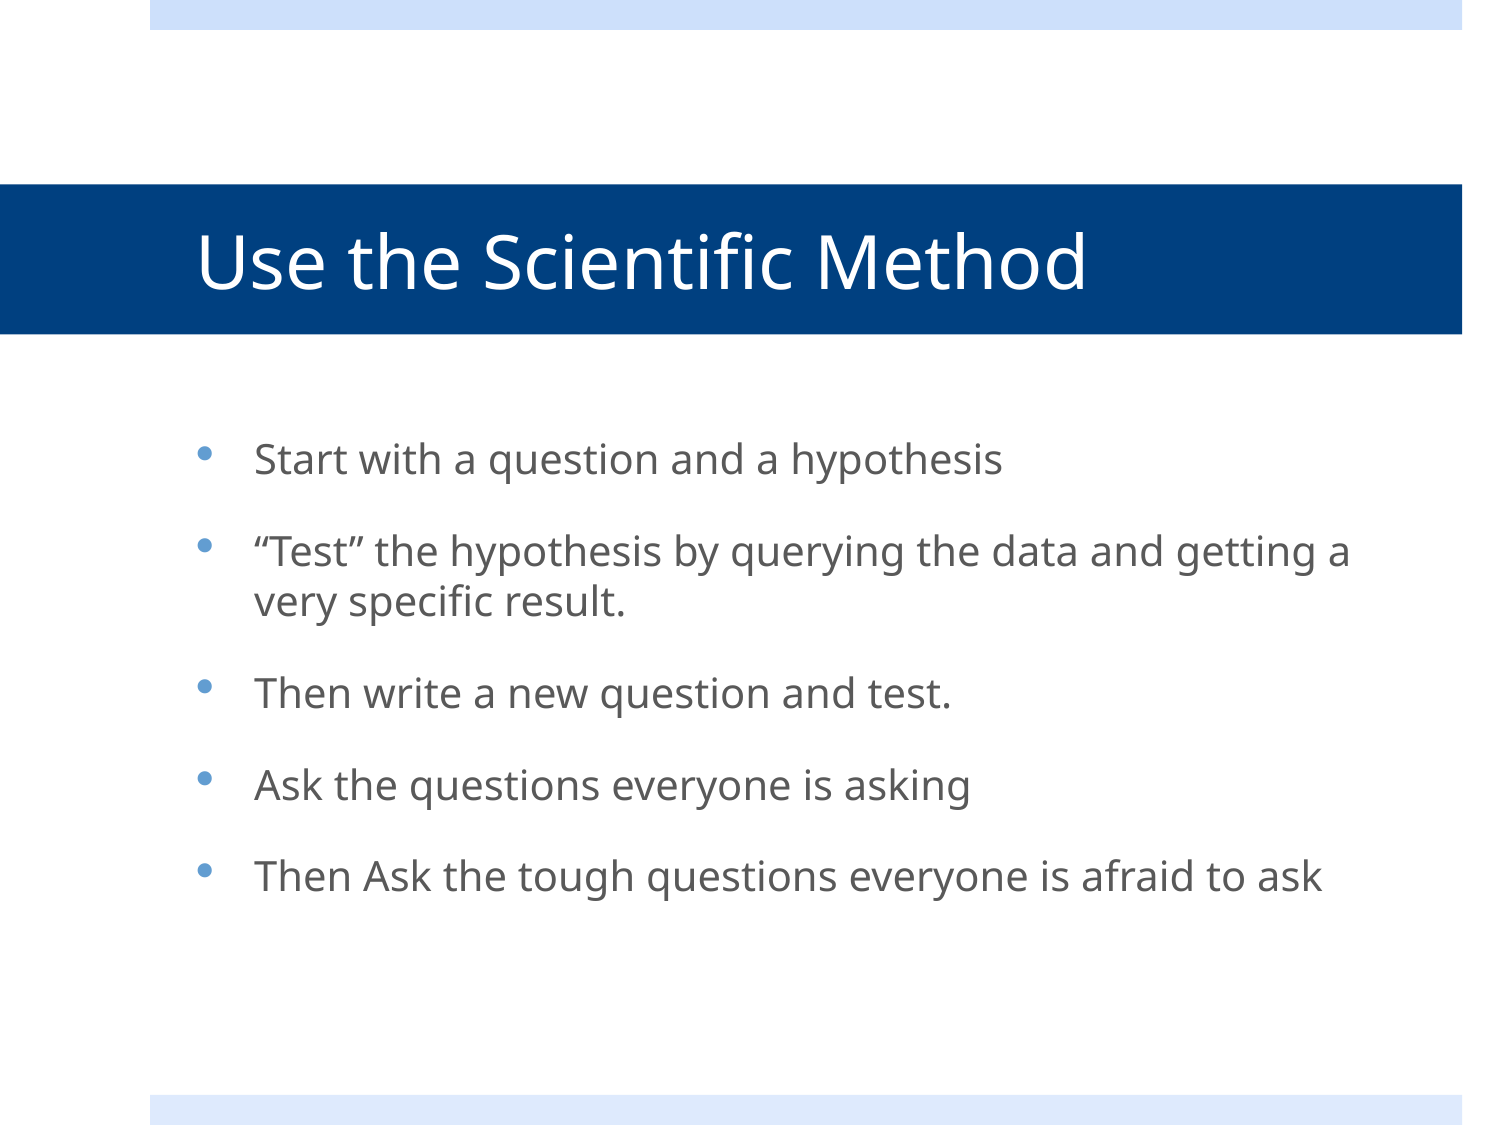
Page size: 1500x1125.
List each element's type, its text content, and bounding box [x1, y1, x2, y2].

title Use the Scientific Method [0, 184, 1463, 335]
list Start with a question and a hypothesis “Test” the hypothesis by querying the data and getting a very specific result. Then write a new question and test. Ask the questions everyone is asking Then Ask the tough questions everyone is afraid to ask [182, 425, 1432, 1028]
